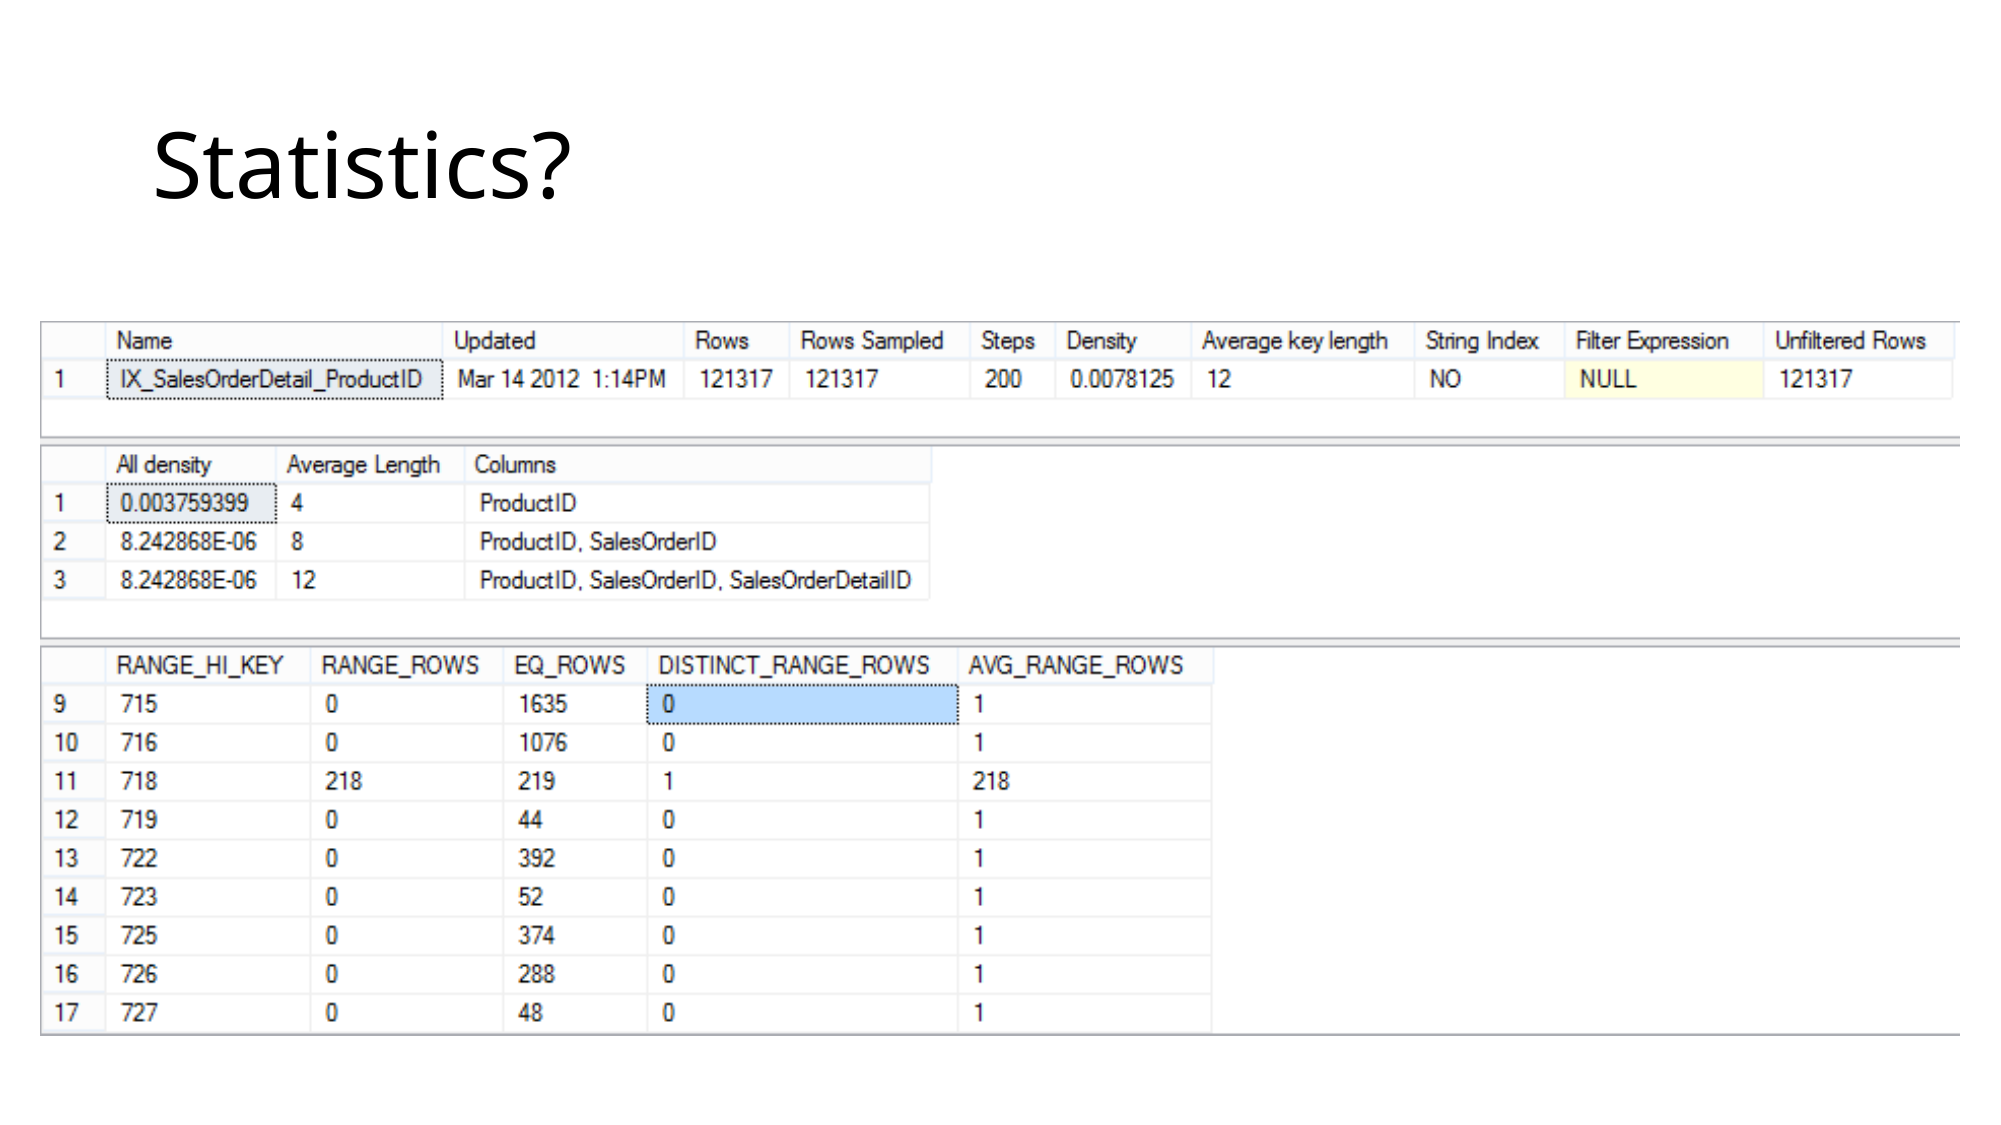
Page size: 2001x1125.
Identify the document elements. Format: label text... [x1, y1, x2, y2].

title Statistics? [137, 59, 1863, 278]
picture [40, 321, 1960, 1036]
